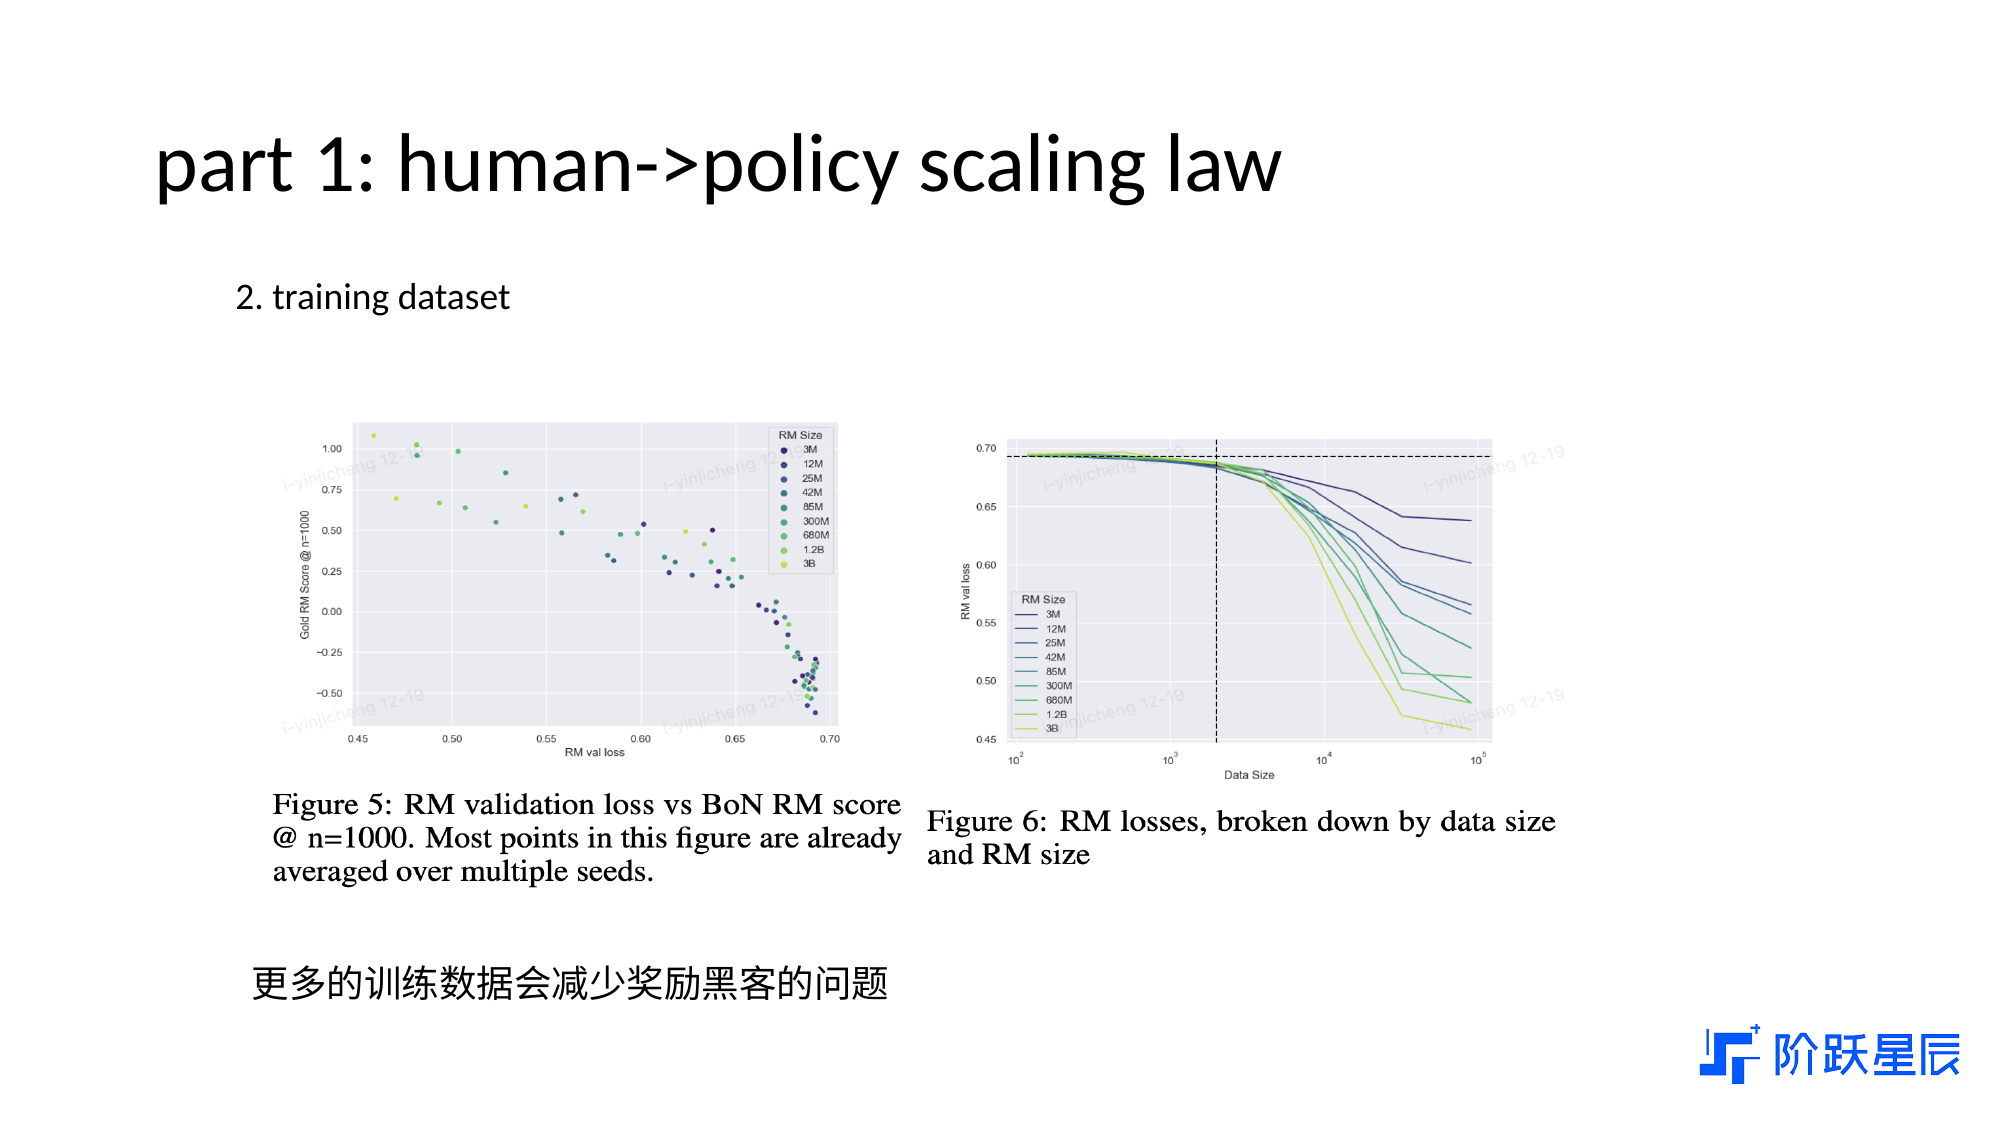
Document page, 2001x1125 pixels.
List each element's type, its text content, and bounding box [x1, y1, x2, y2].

text_box part 1: human->policy scaling law [139, 101, 1824, 216]
text_box 2. training dataset [220, 264, 1215, 325]
picture [1657, 981, 2000, 1125]
picture [213, 376, 1630, 924]
text_box 更多的训练数据会减少奖励黑客的问题 [236, 952, 1065, 1012]
